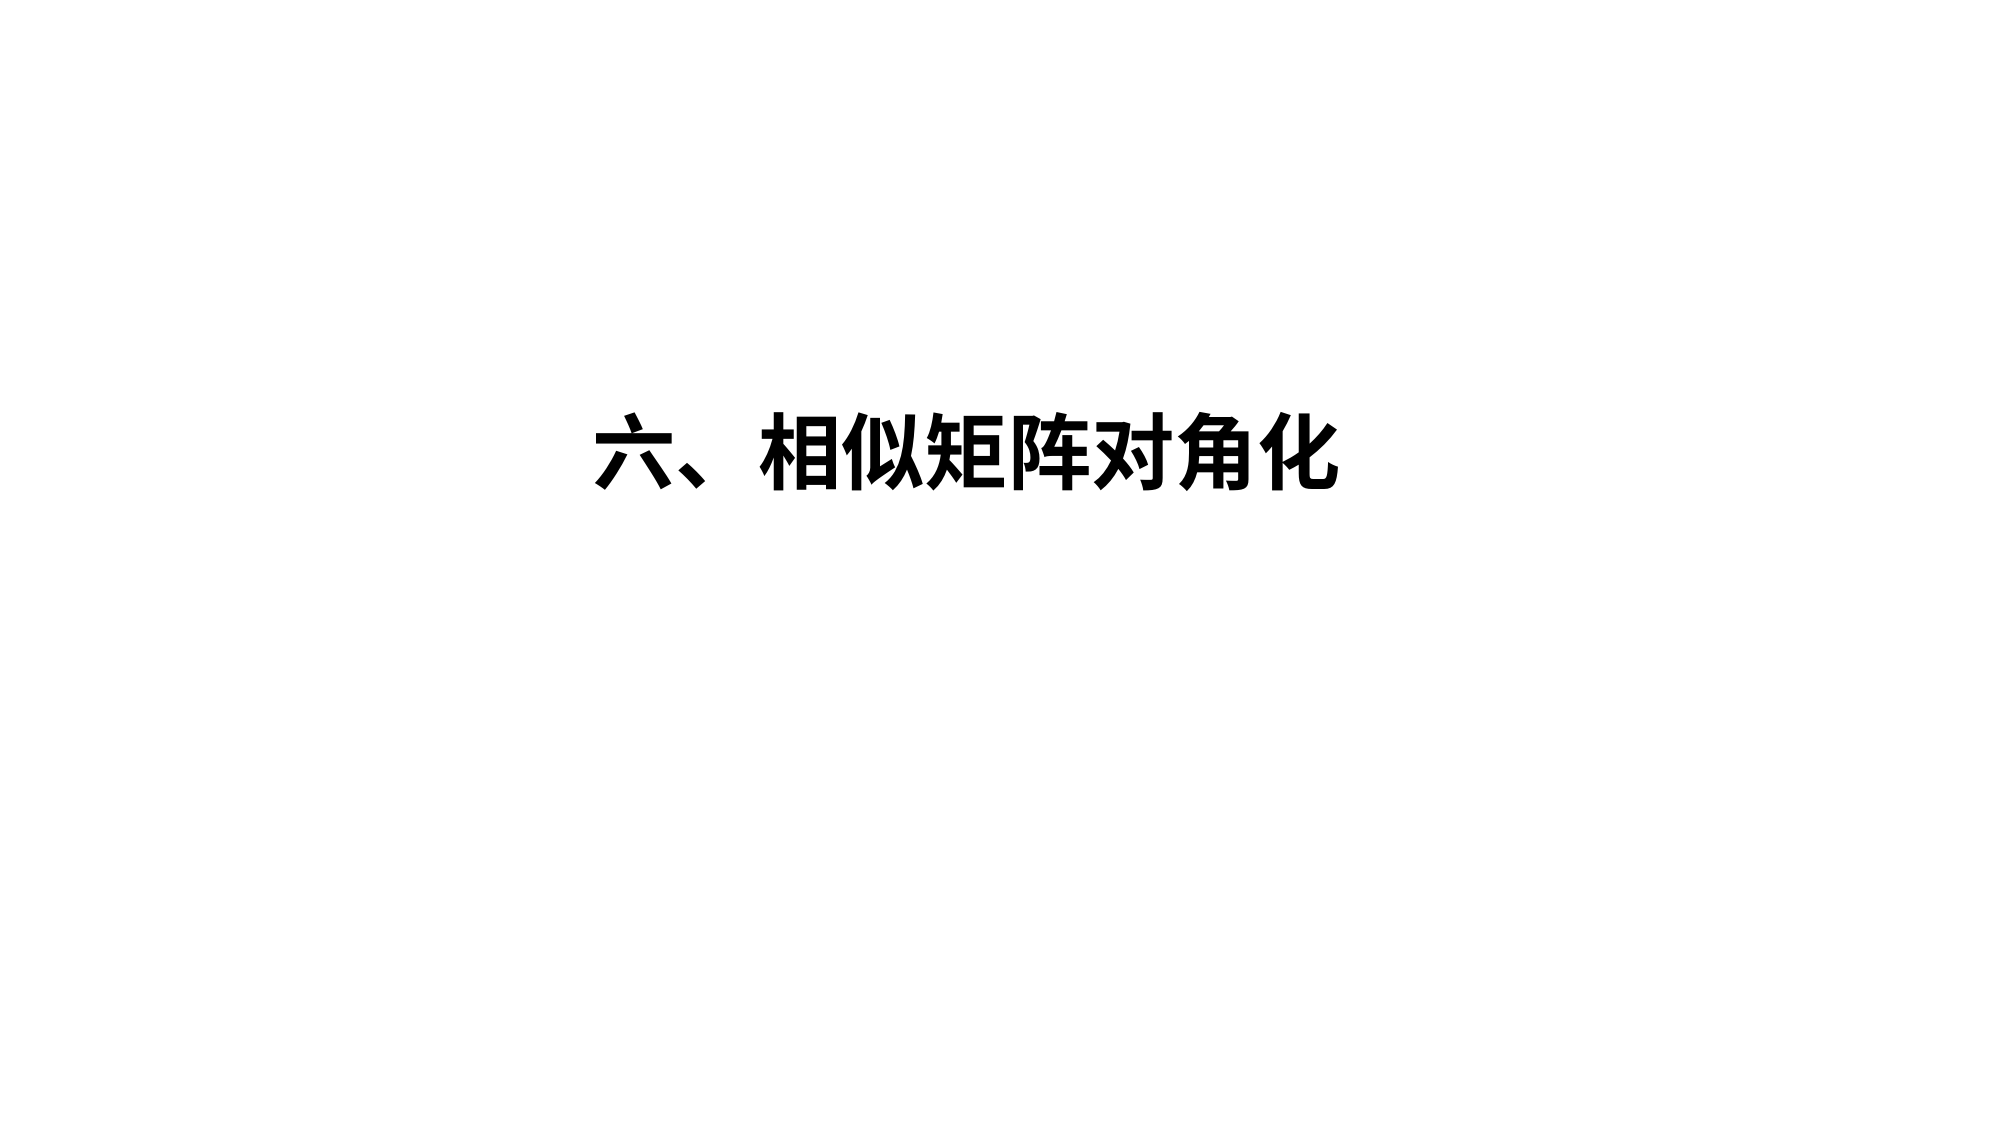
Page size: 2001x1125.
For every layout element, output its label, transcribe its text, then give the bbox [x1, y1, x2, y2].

title 六、相似矩阵对角化 [329, 380, 1605, 534]
